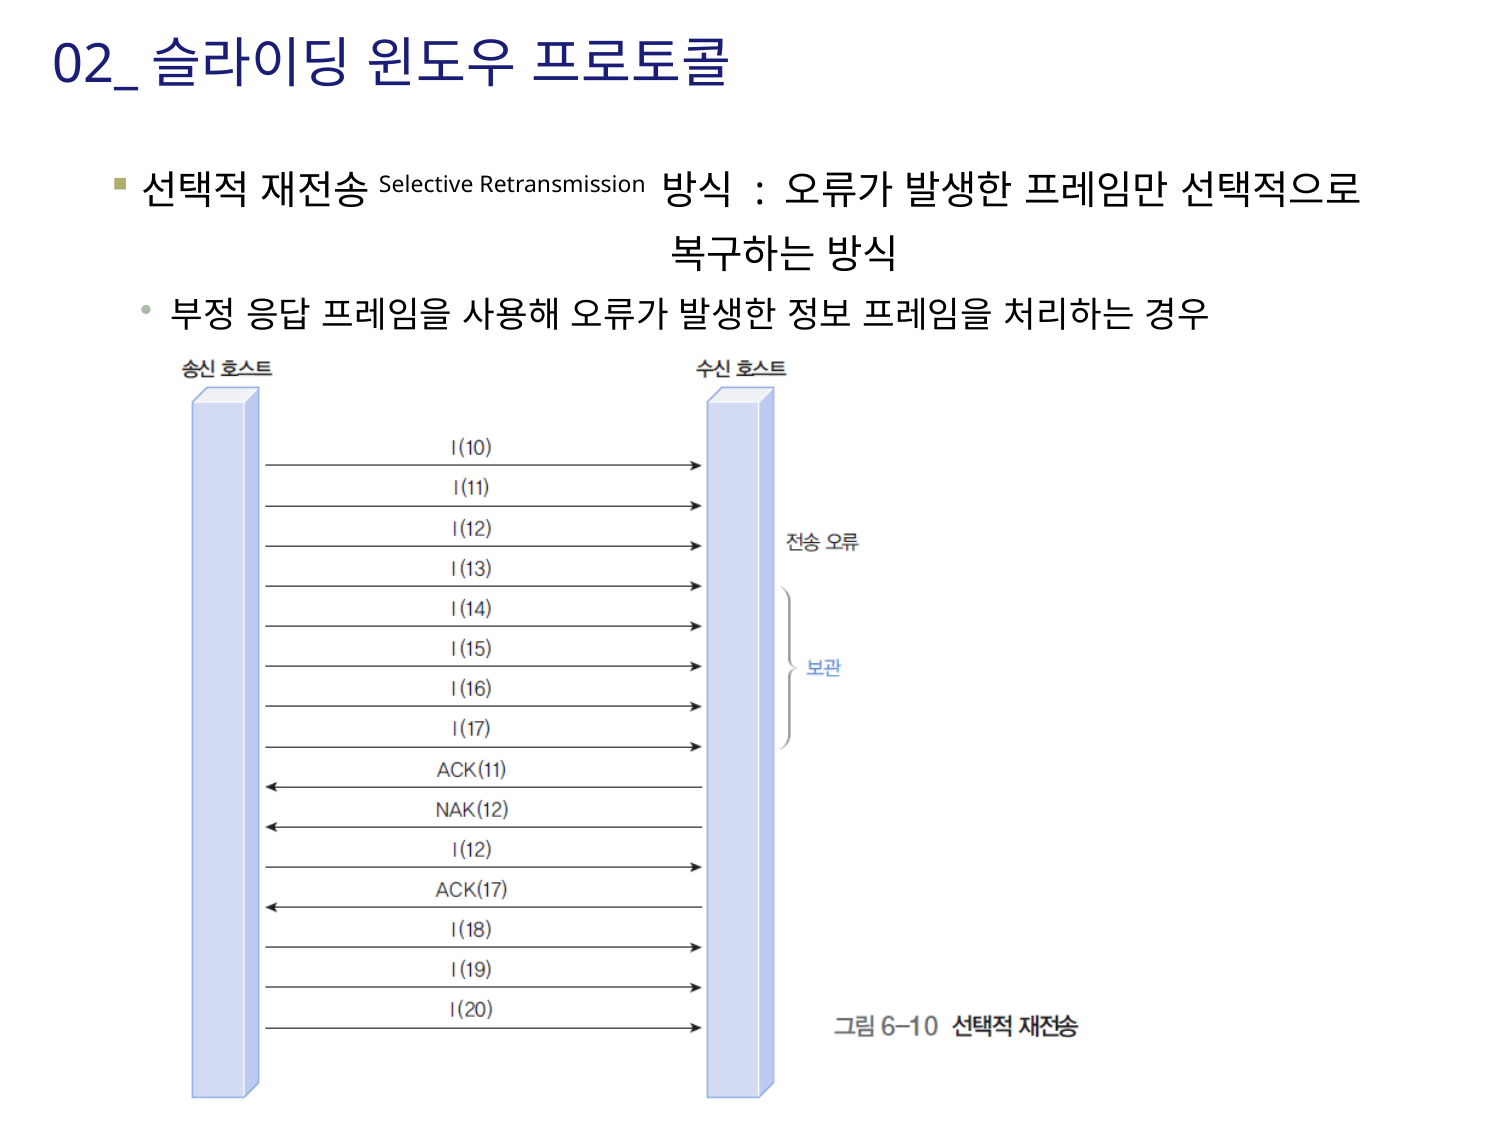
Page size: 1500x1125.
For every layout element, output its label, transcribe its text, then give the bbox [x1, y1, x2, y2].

picture [176, 358, 1083, 1104]
title 02_슬라이딩 윈도우 프로토콜 [37, 13, 1278, 109]
list 선택적 재전송Selective Retransmission 방식 : 오류가 발생한 프레임만 선택적으로 복구하는 방식 부정 응답 프레임을 사용해 오류가 발생한 정보 프레임을 처리하는 경우 [37, 152, 1463, 1091]
